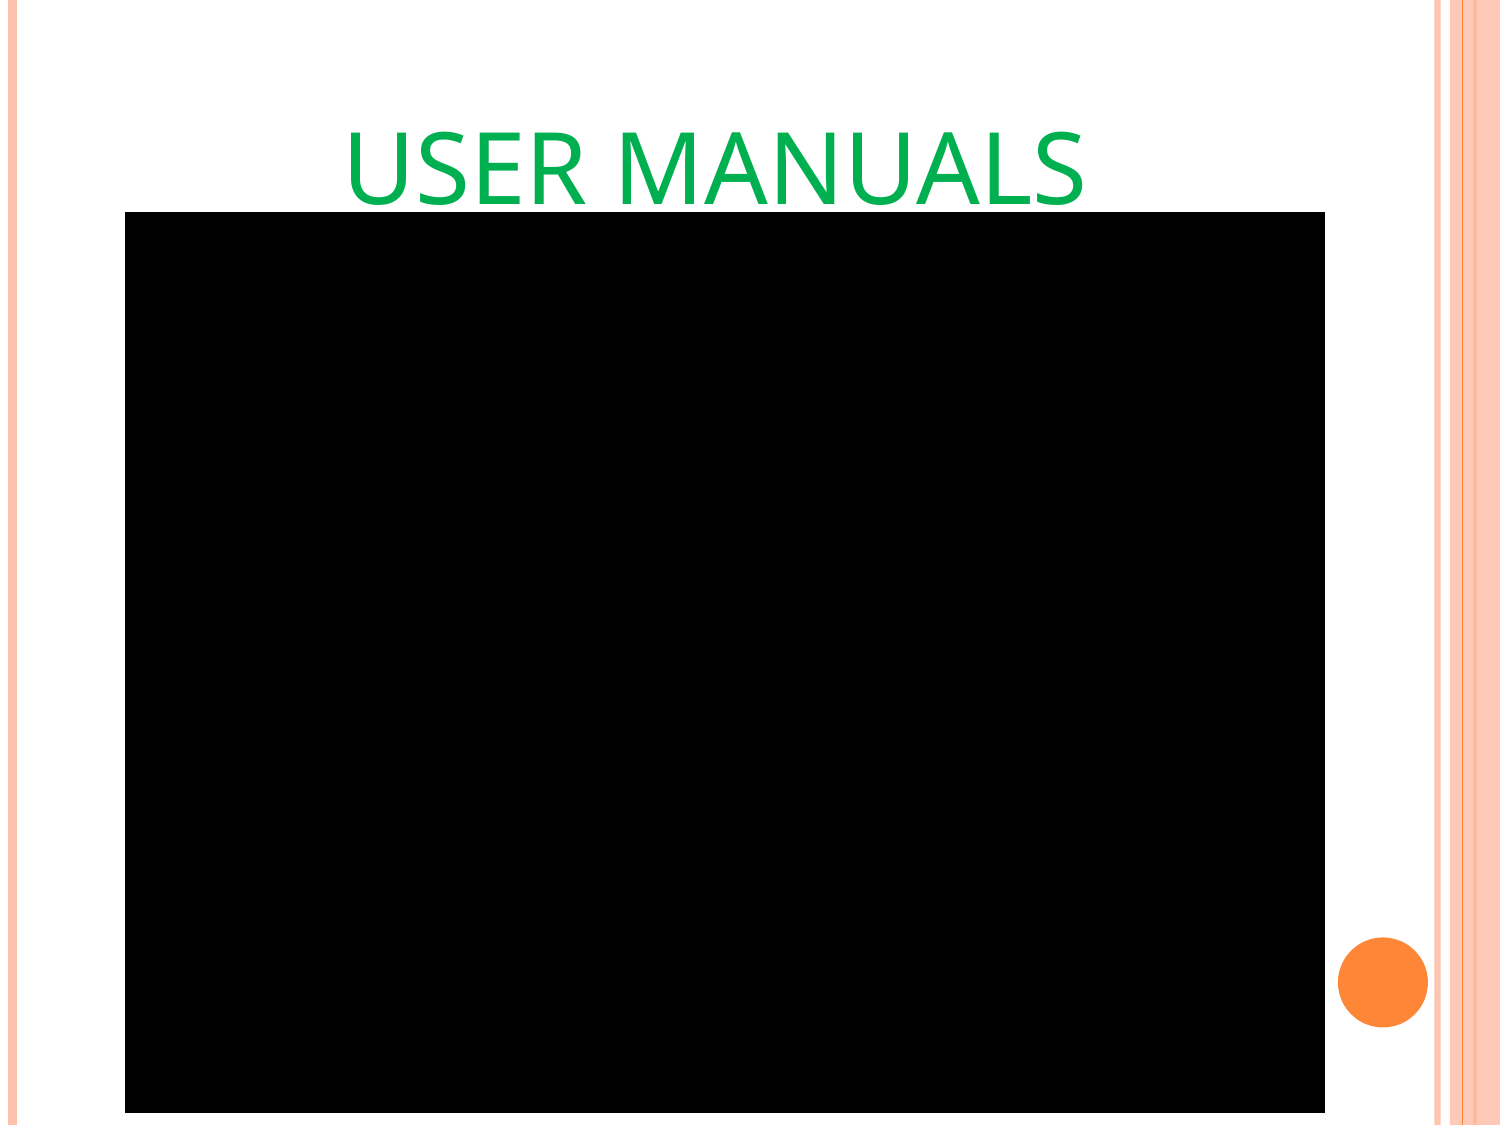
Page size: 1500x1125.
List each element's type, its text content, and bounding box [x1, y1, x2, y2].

picture [124, 211, 1326, 1113]
title USER MANUALS [74, 44, 1301, 234]
